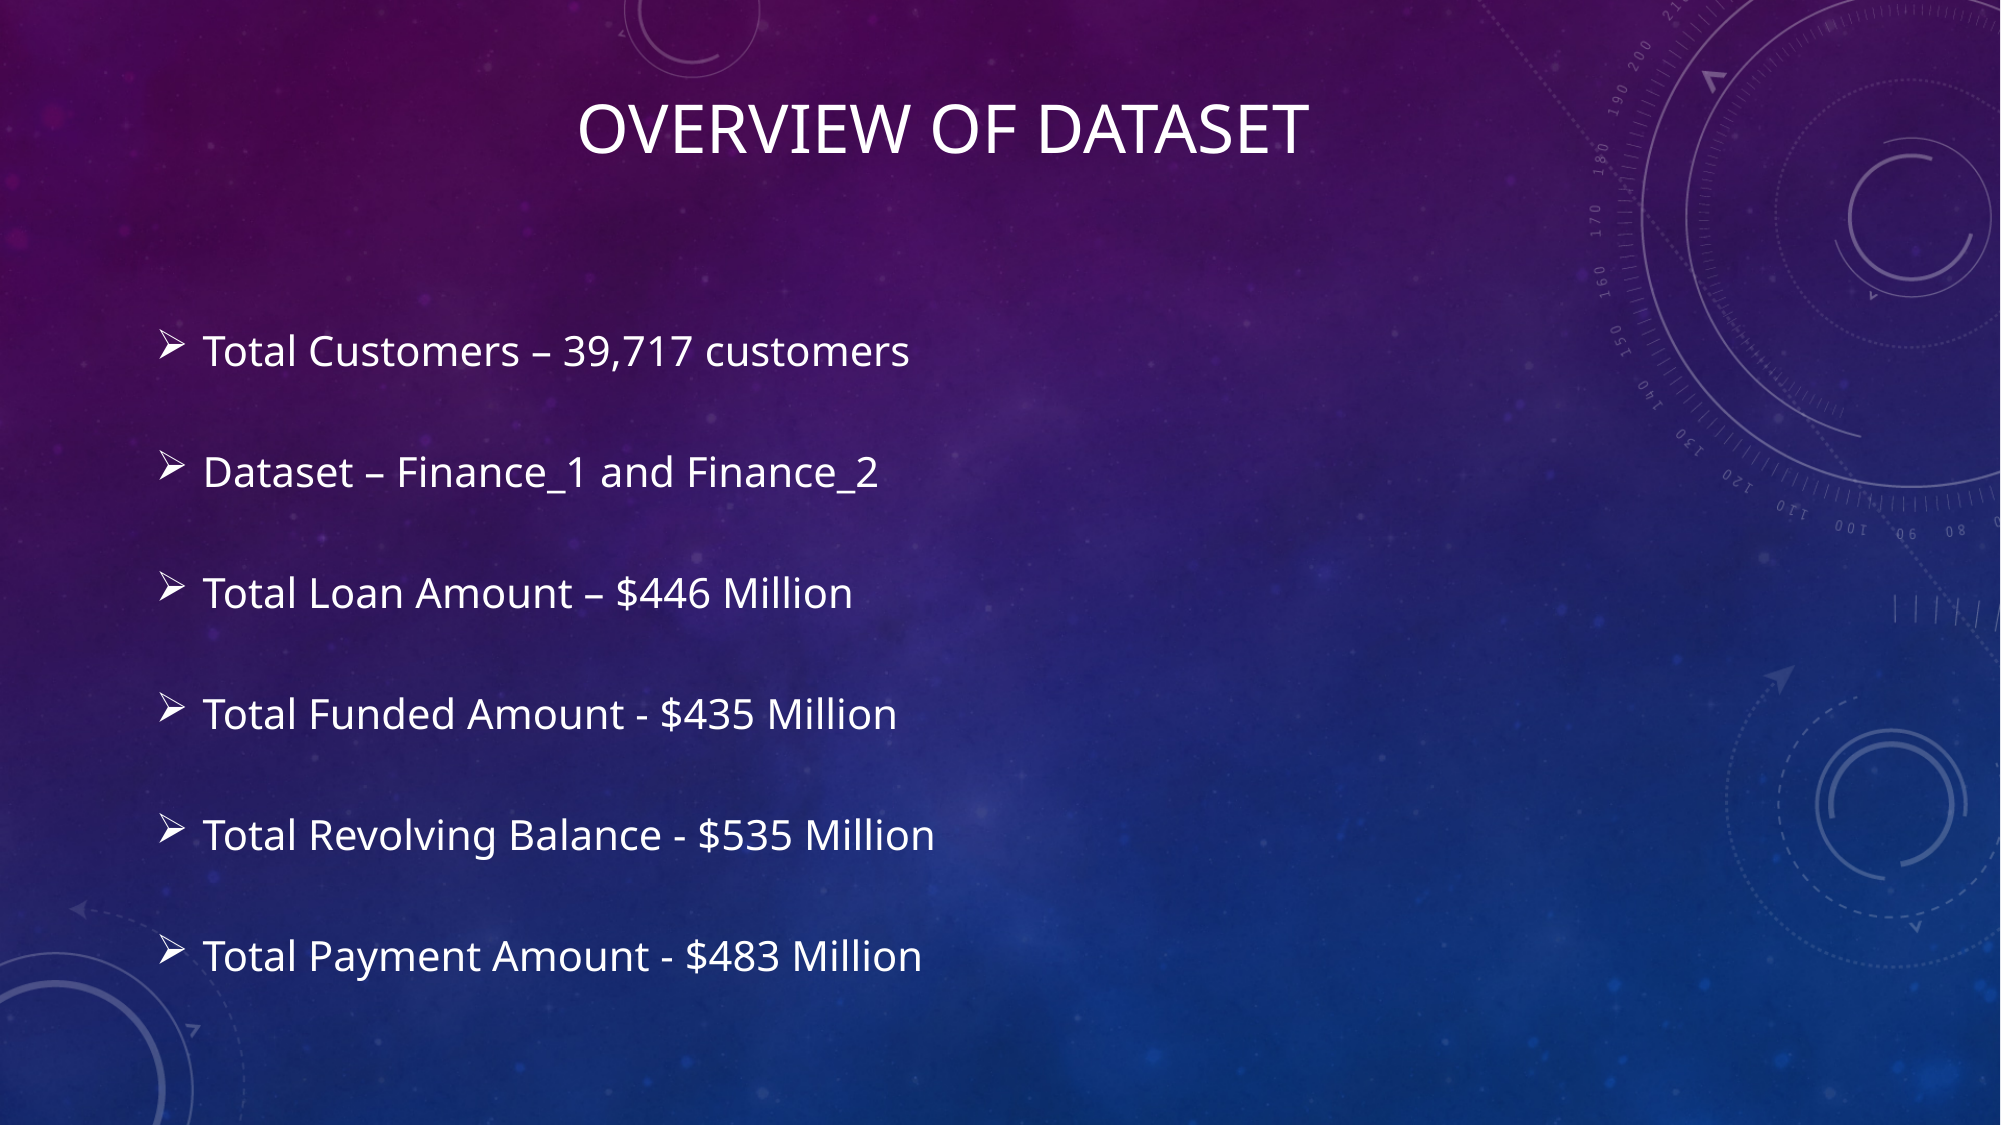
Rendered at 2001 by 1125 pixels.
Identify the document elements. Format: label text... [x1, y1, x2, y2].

picture [0, 0, 2001, 1125]
list Total Customers – 39,717 customers Dataset – Finance_1 and Finance_2 Total Loan Amount – $446 Million Total Funded Amount - $435 Million Total Revolving Balance - $535 Million Total Payment Amount - $483 Million [140, 263, 1803, 1062]
title Overview of dataset [112, 78, 1775, 175]
